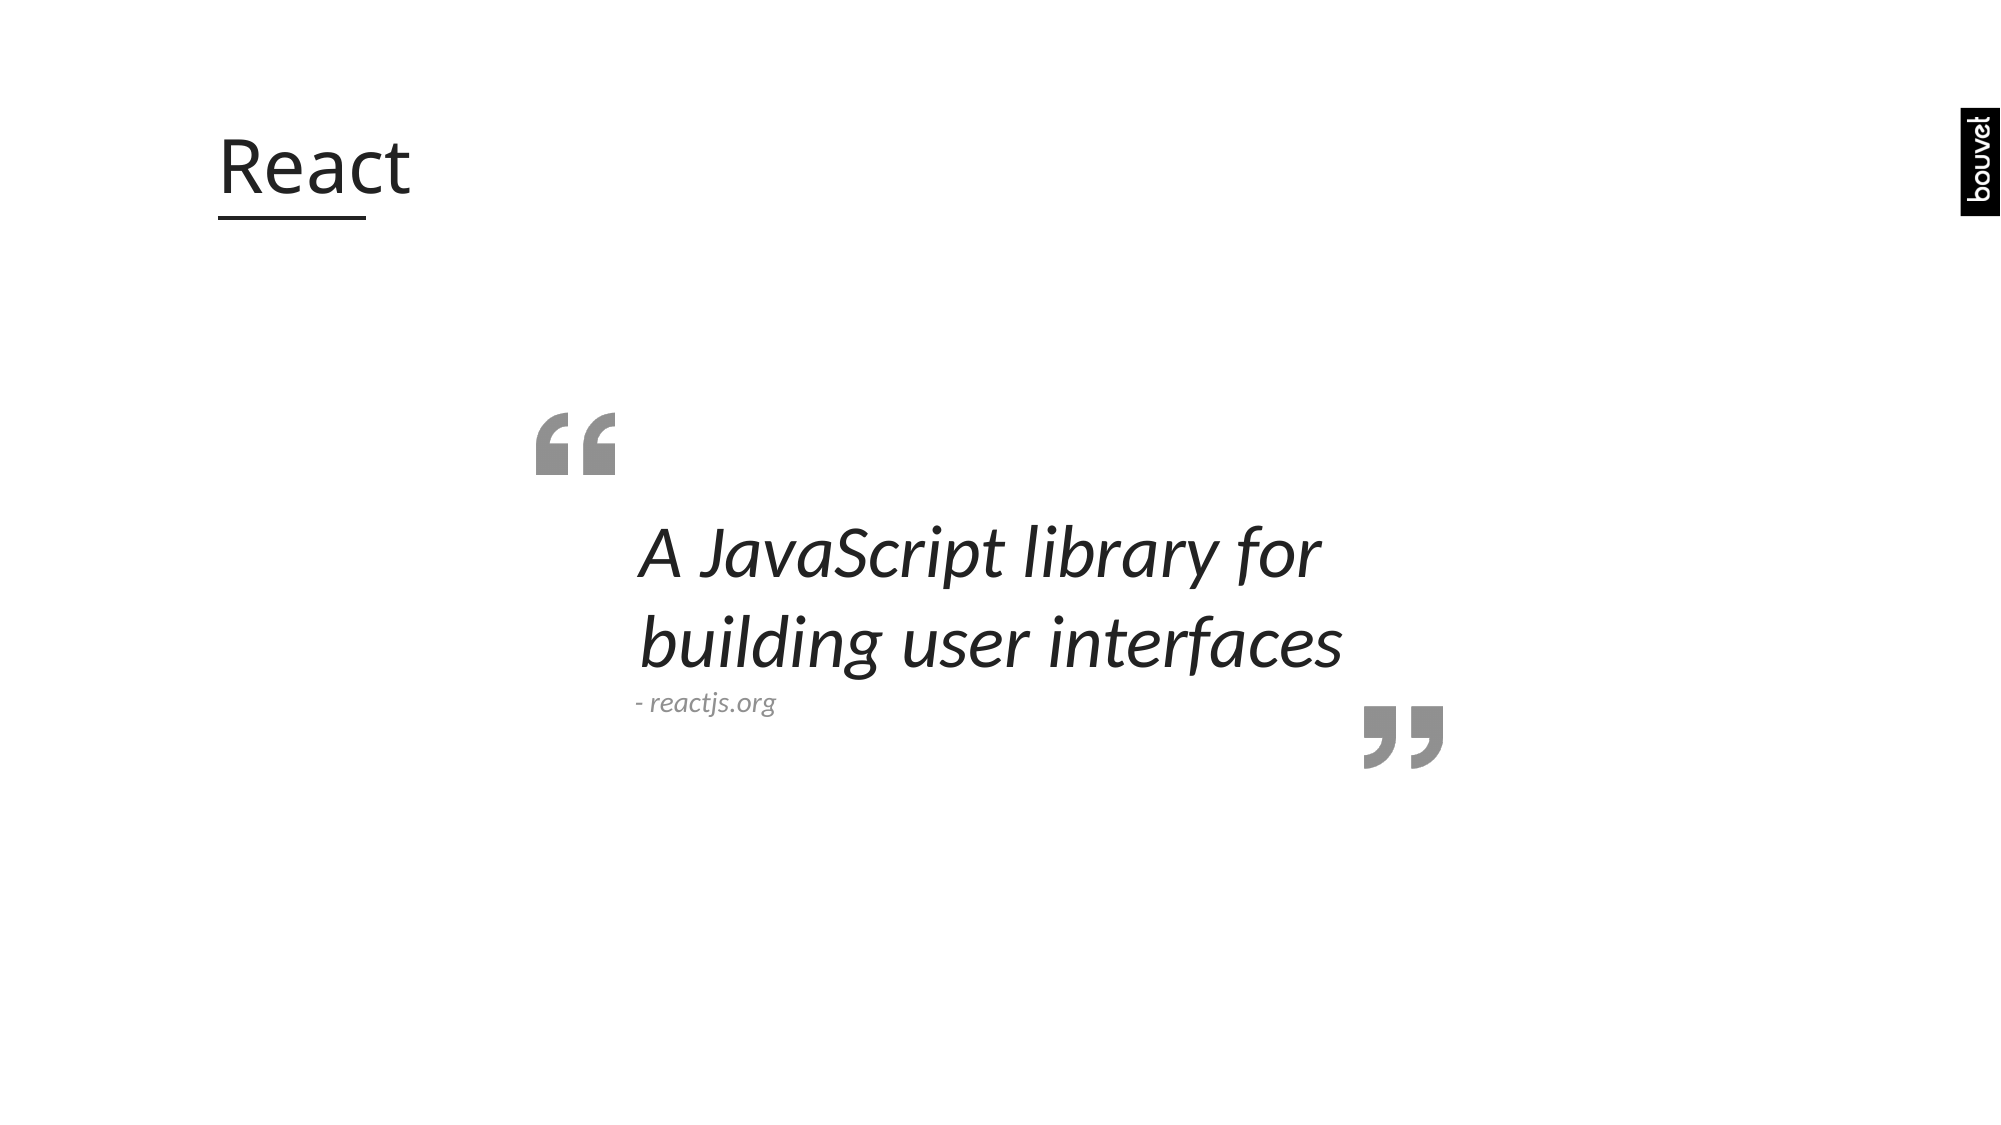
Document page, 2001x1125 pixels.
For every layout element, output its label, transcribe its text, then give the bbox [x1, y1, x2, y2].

title React [202, 59, 1867, 218]
picture [1328, 660, 1479, 811]
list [500, 368, 651, 519]
text_box A JavaScript library for building user interfaces [625, 495, 1360, 691]
text_box - reactjs.org [619, 676, 793, 726]
